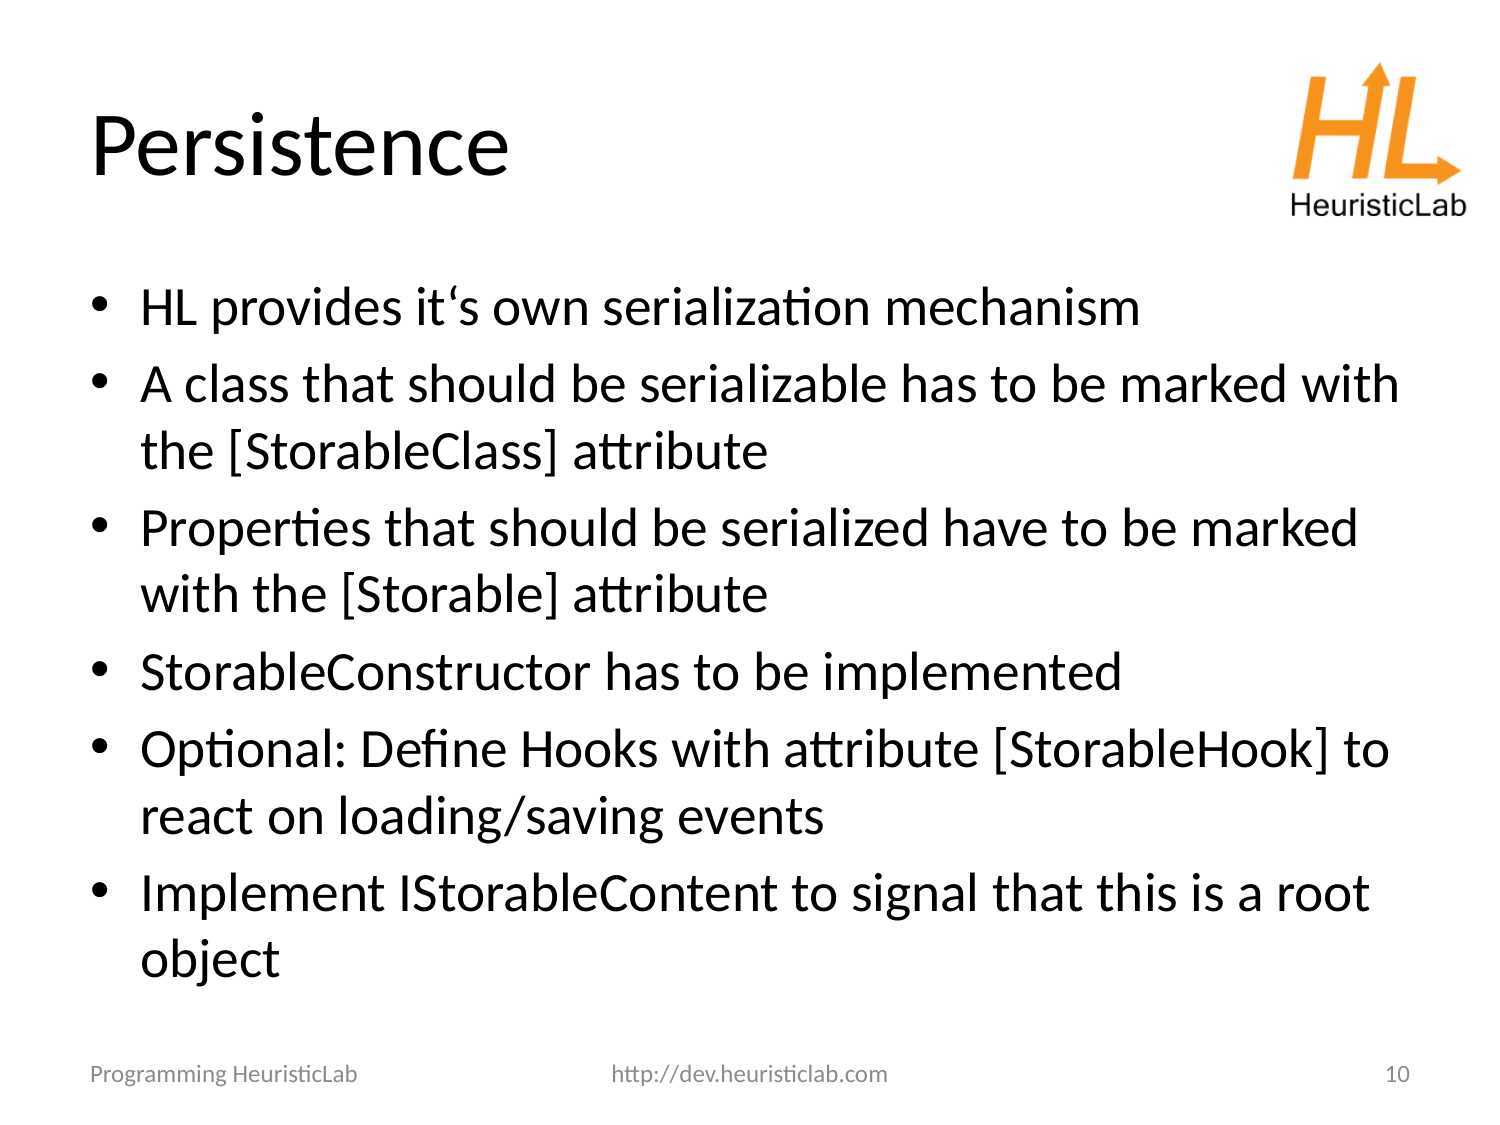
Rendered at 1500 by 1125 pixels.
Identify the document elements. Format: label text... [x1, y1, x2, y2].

footer http://dev.heuristiclab.com [512, 1042, 988, 1103]
slide_number Programming HeuristicLab [75, 1042, 425, 1103]
slide_number 10 [1074, 1042, 1425, 1103]
picture [1281, 27, 1474, 244]
title Persistence [75, 45, 1282, 233]
list HL provides it‘s own serialization mechanism A class that should be serializable has to be marked with the [StorableClass] attribute Properties that should be serialized have to be marked with the [Storable] attribute StorableConstructor has to be implemented Optional: Define Hooks with attribute [StorableHook] to react on loading/saving events Implement IStorableContent to signal that this is a root object [75, 262, 1425, 1005]
